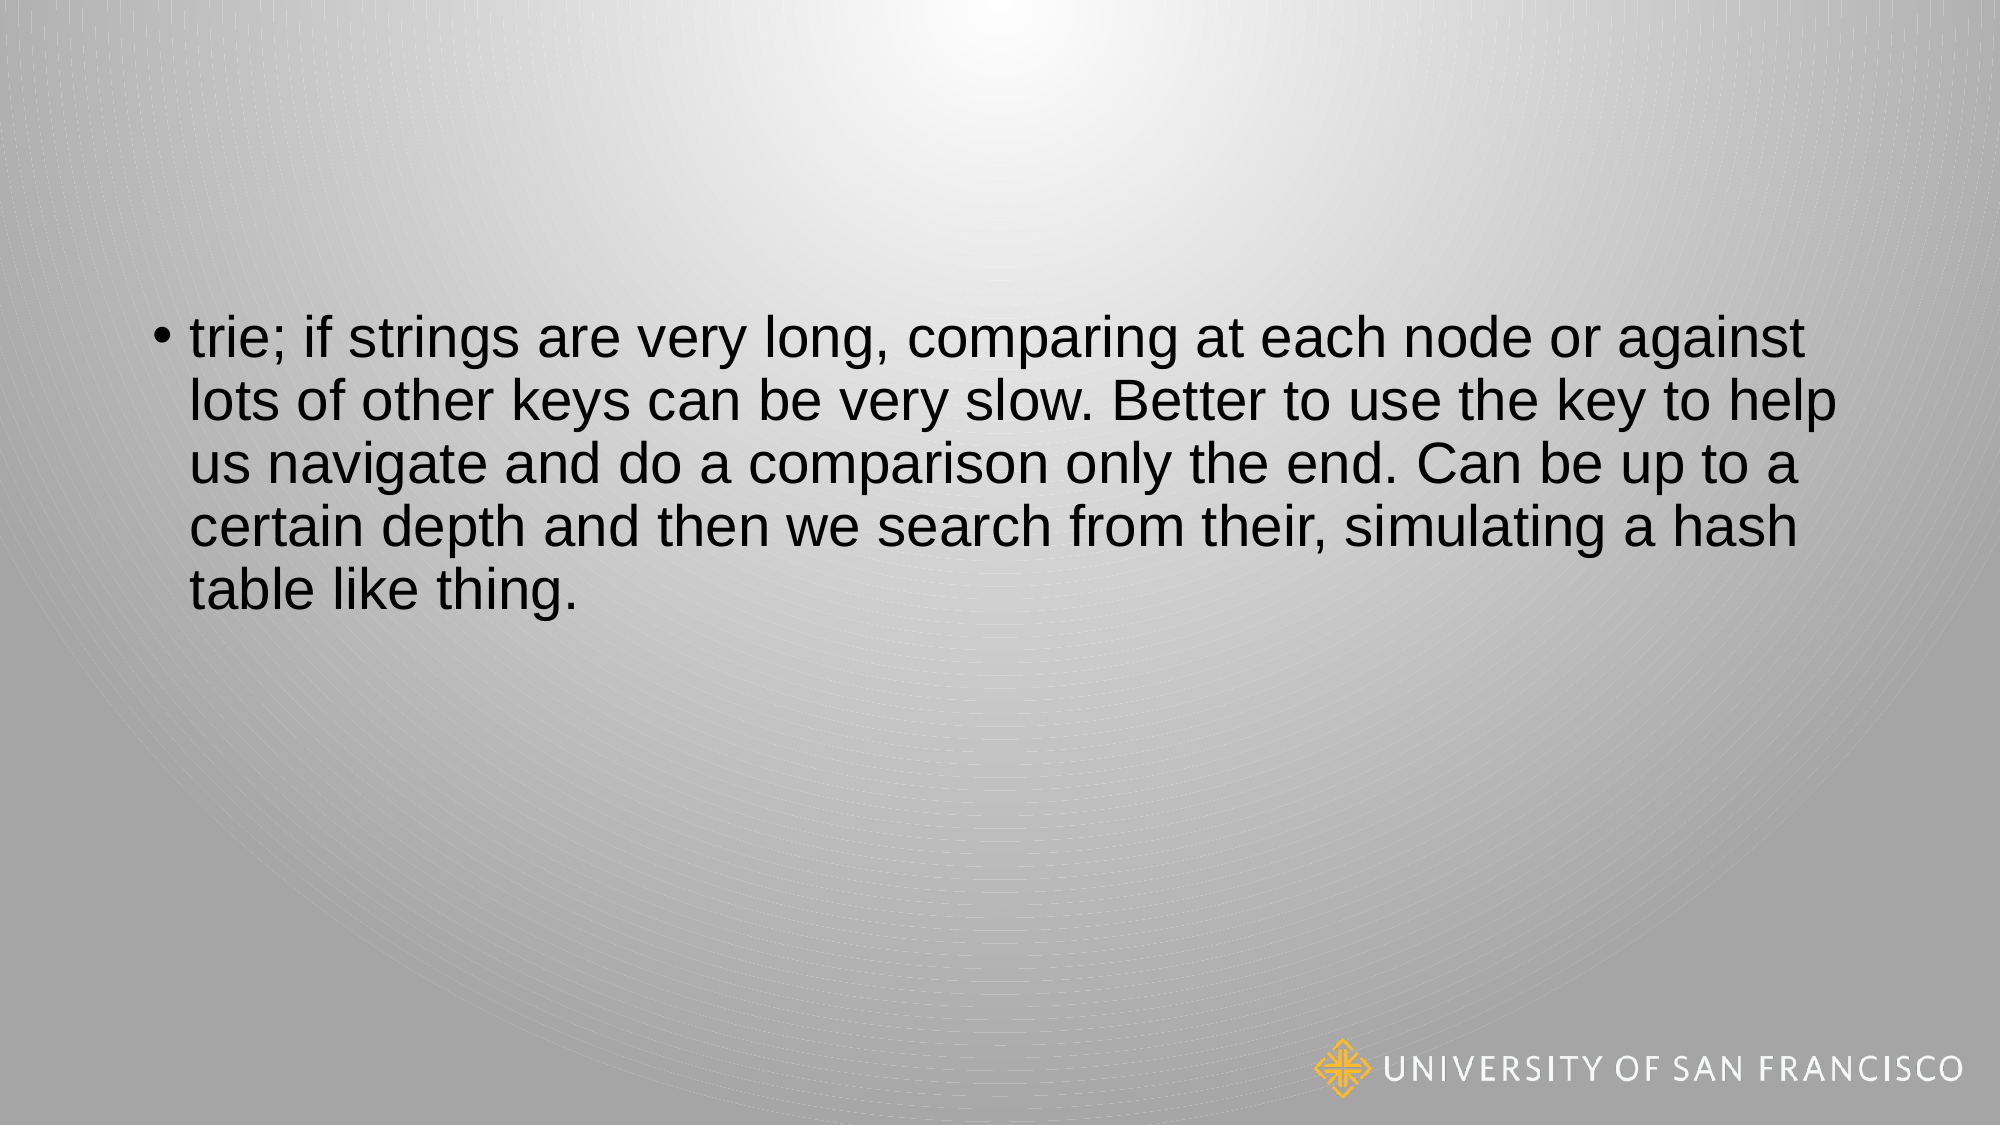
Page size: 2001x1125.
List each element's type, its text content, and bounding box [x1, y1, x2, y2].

list trie; if strings are very long, comparing at each node or against lots of other keys can be very slow. Better to use the key to help us navigate and do a comparison only the end. Can be up to a certain depth and then we search from their, simulating a hash table like thing. [137, 299, 1863, 1014]
